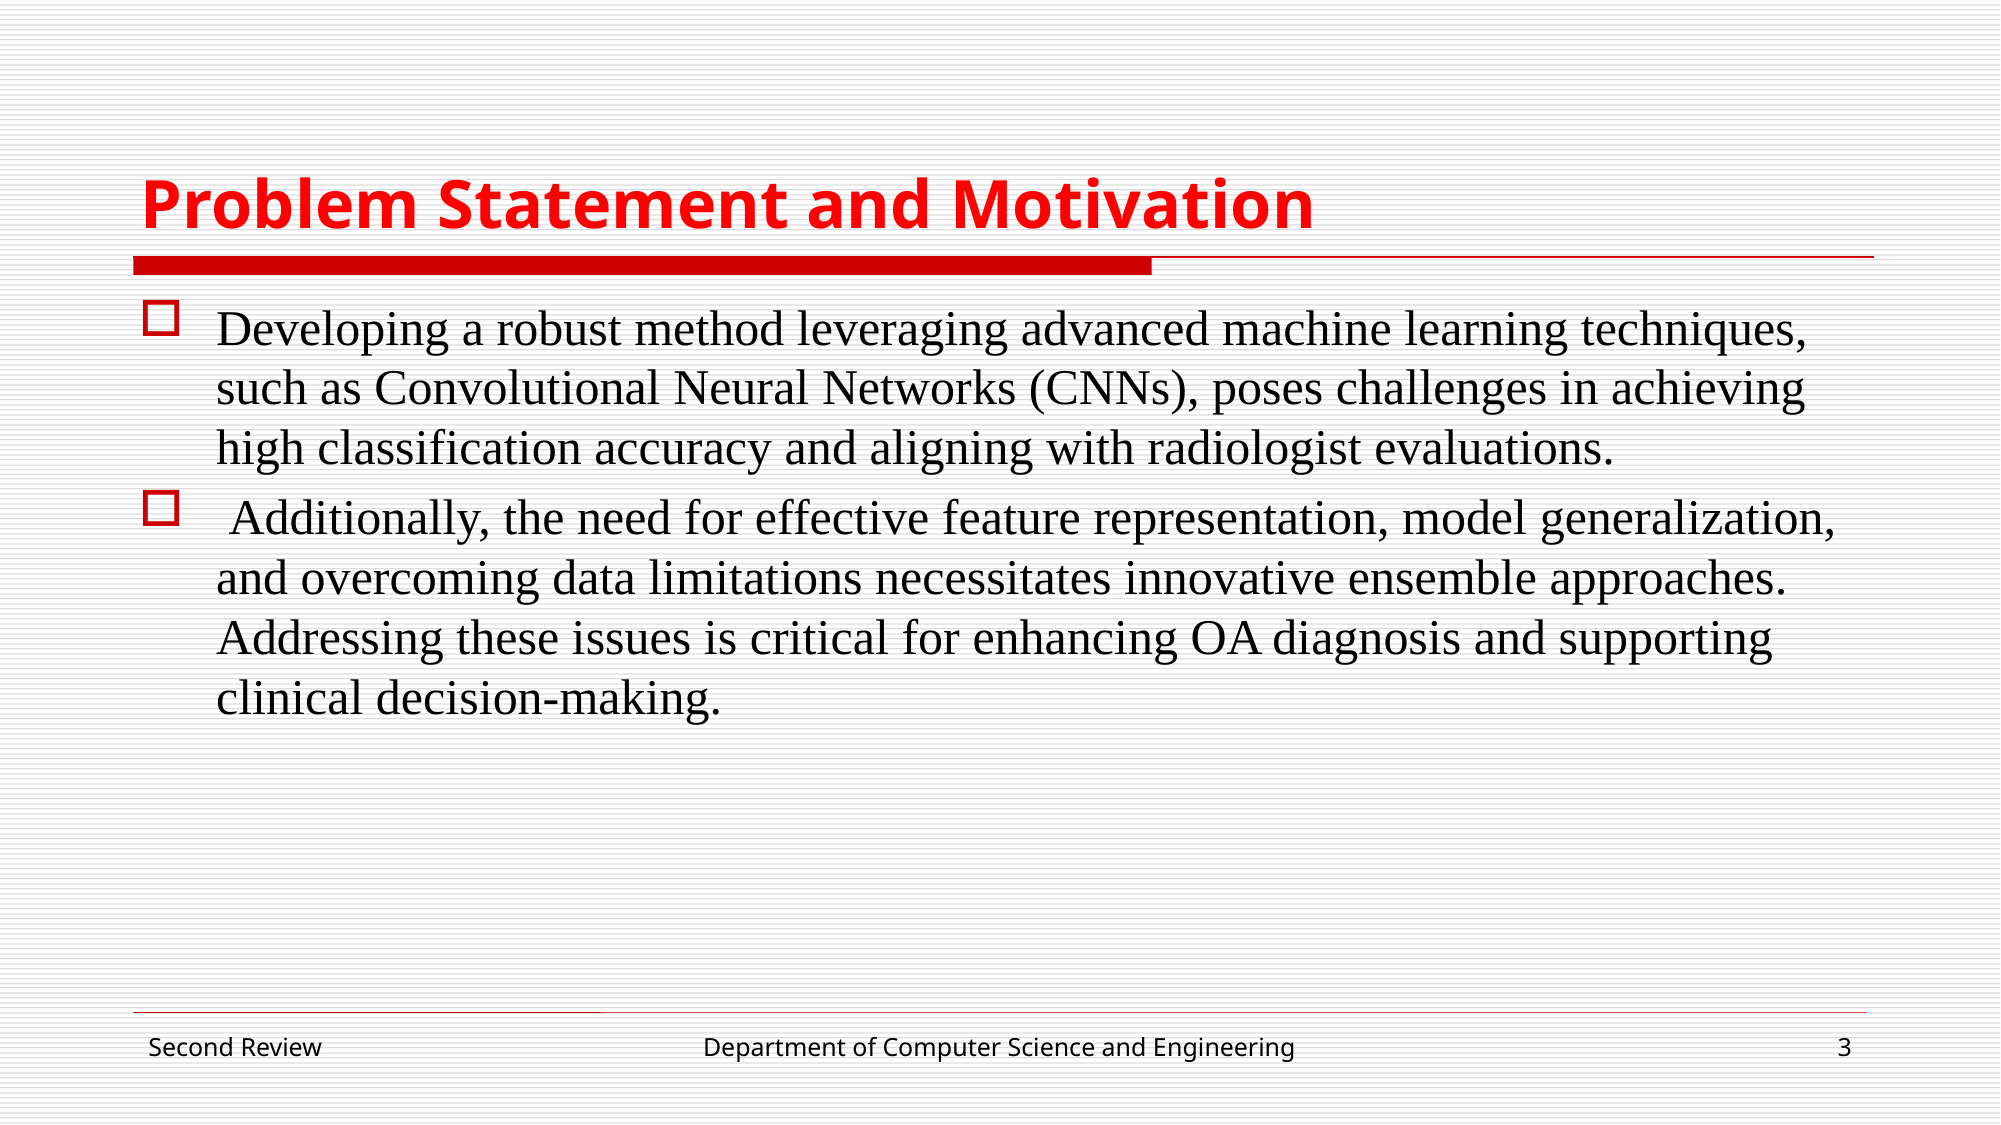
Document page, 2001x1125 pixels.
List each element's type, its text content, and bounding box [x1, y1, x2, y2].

list Developing a robust method leveraging advanced machine learning techniques, such as Convolutional Neural Networks (CNNs), poses challenges in achieving high classification accuracy and aligning with radiologist evaluations. Additionally, the need for effective feature representation, model generalization, and overcoming data limitations necessitates innovative ensemble approaches. Addressing these issues is critical for enhancing OA diagnosis and supporting clinical decision-making. [123, 287, 1874, 988]
picture [0, 0, 2001, 1125]
slide_number 3 [1433, 1024, 1867, 1103]
footer Department of Computer Science and Engineering [683, 1024, 1317, 1103]
slide_number Second Review [133, 1024, 567, 1103]
title Problem Statement and Motivation [125, 50, 1876, 250]
